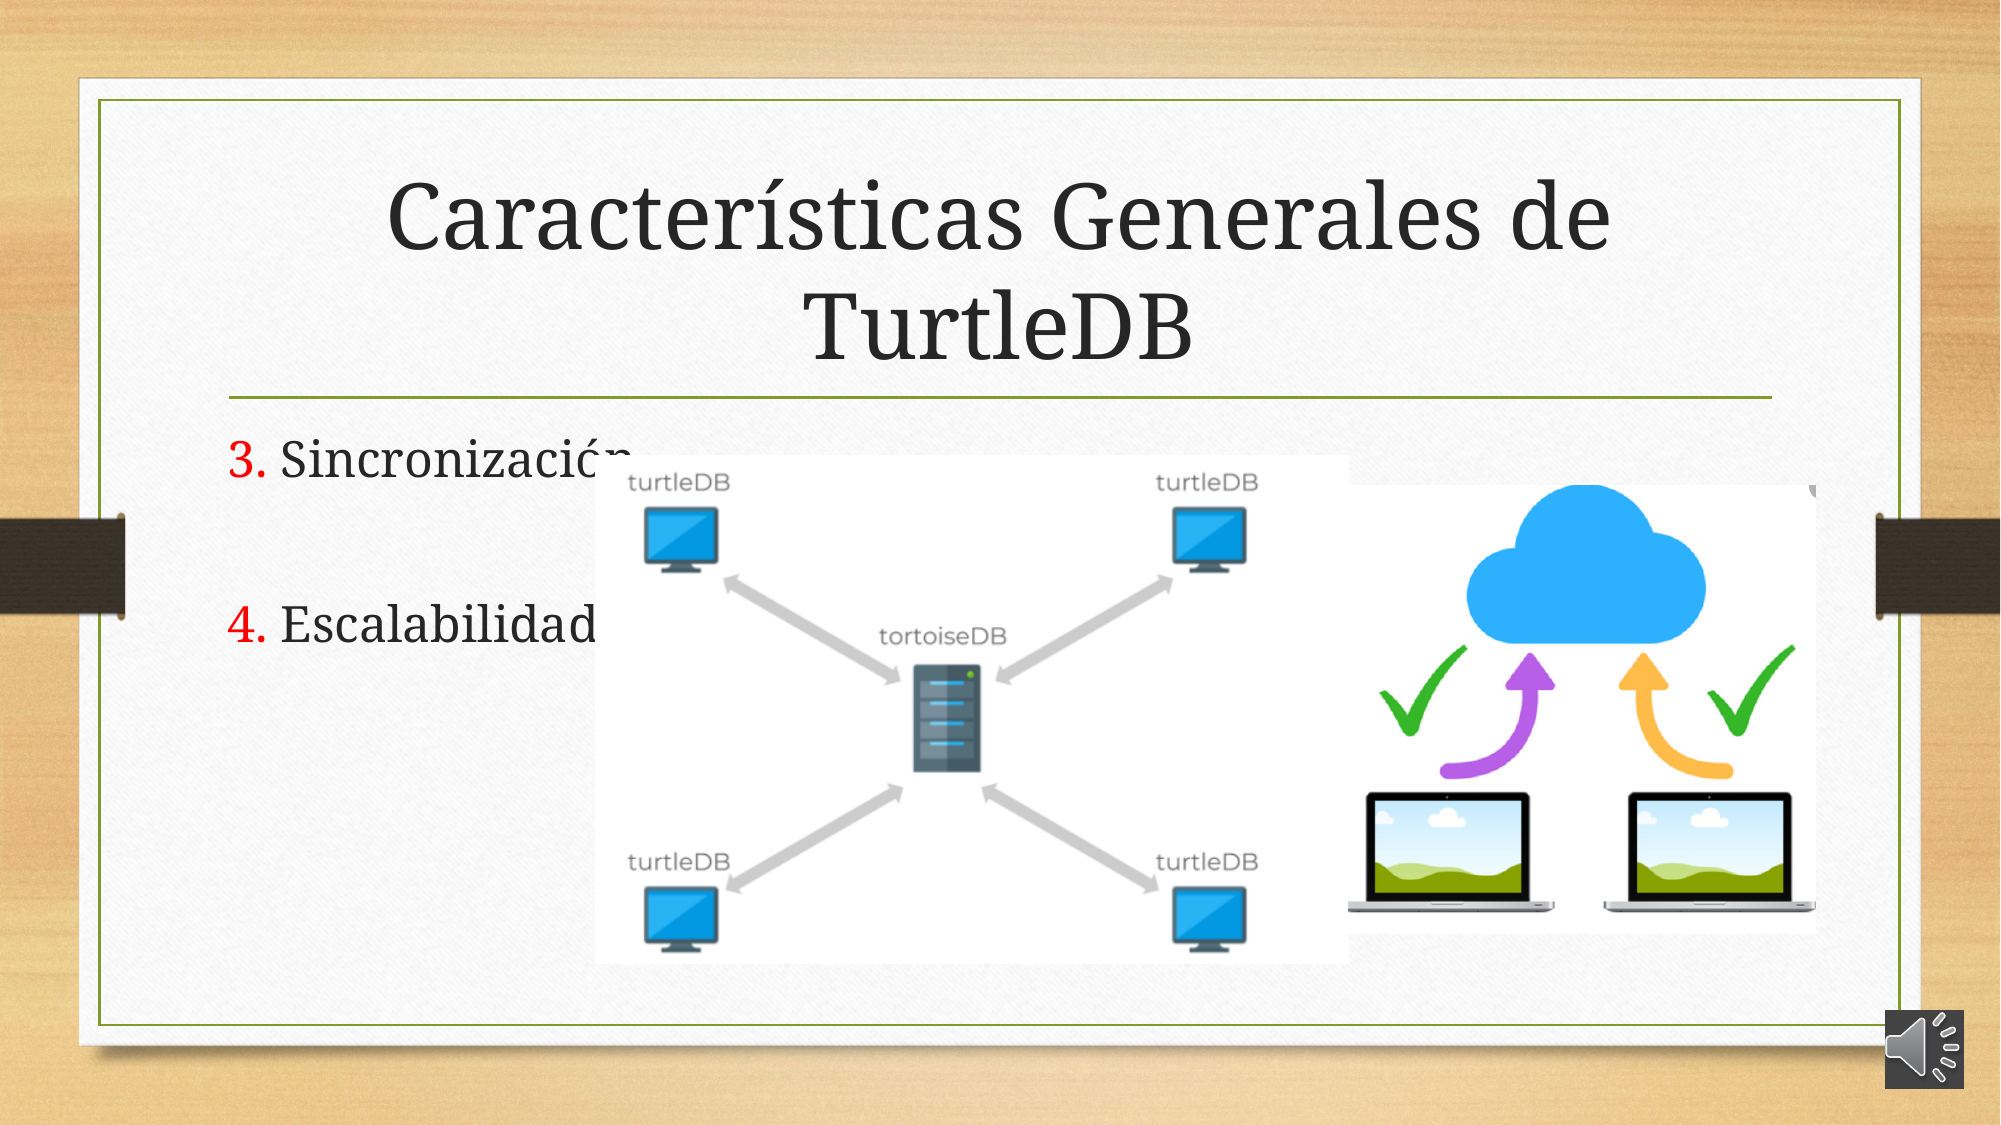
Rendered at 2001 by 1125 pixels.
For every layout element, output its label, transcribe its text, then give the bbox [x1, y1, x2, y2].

list 3. Sincronización 4. Escalabilidad [212, 419, 1129, 964]
picture [0, 0, 2001, 1125]
title Características Generales de TurtleDB [212, 161, 1788, 375]
